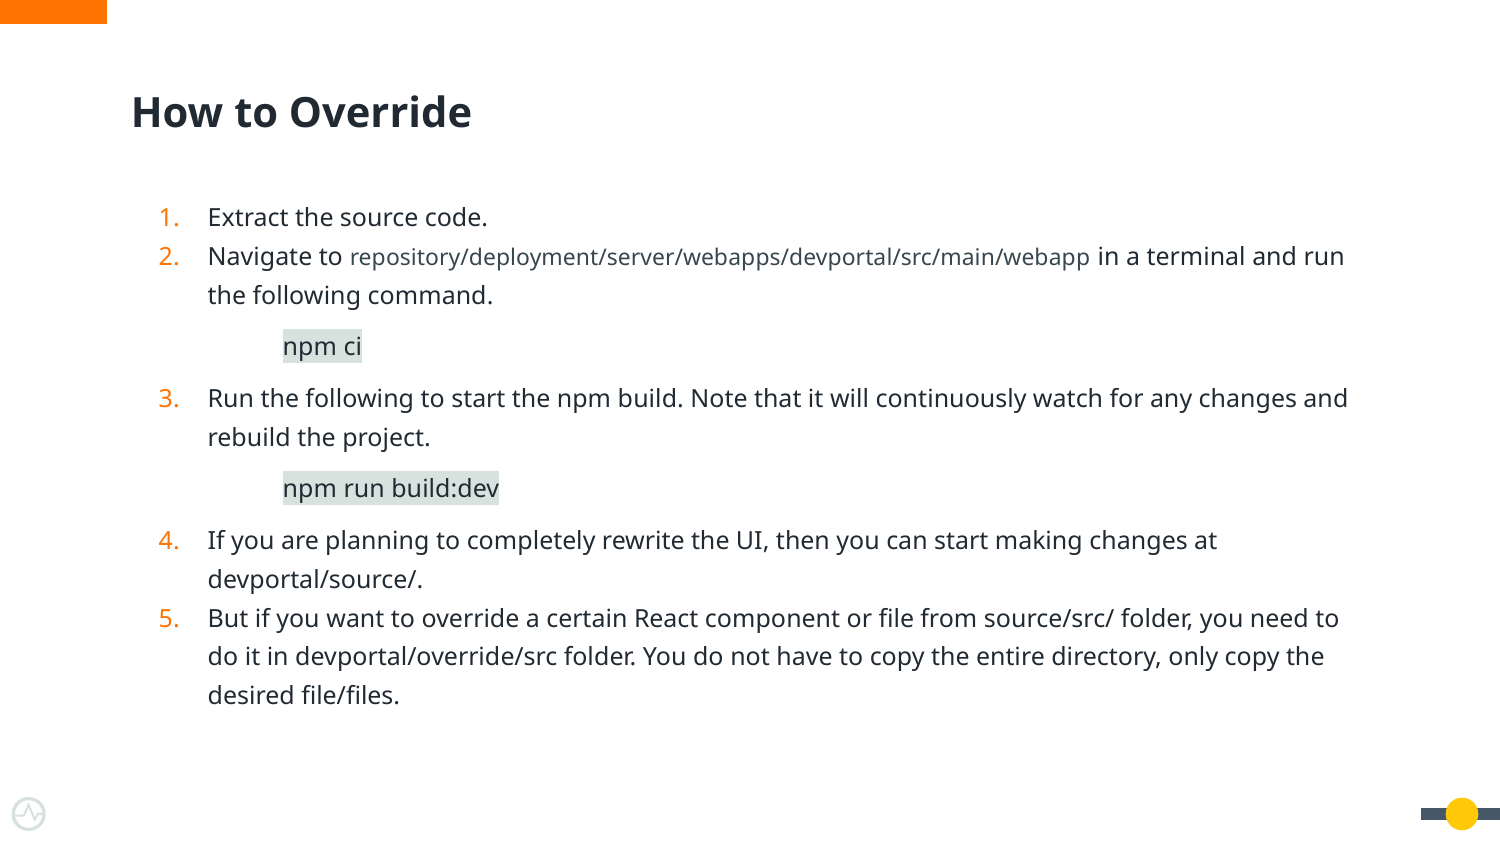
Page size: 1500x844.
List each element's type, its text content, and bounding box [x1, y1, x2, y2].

list Extract the source code. Navigate to repository/deployment/server/webapps/devportal/src/main/webapp in a terminal and run the following command. npm ci Run the following to start the npm build. Note that it will continuously watch for any changes and rebuild the project. npm run build:dev If you are planning to completely rewrite the UI, then you can start making changes at devportal/source/. But if you want to override a certain React component or file from source/src/ folder, you need to do it in devportal/override/src folder. You do not have to copy the entire directory, only copy the desired file/files. [117, 177, 1383, 784]
title How to Override [115, 74, 1393, 147]
